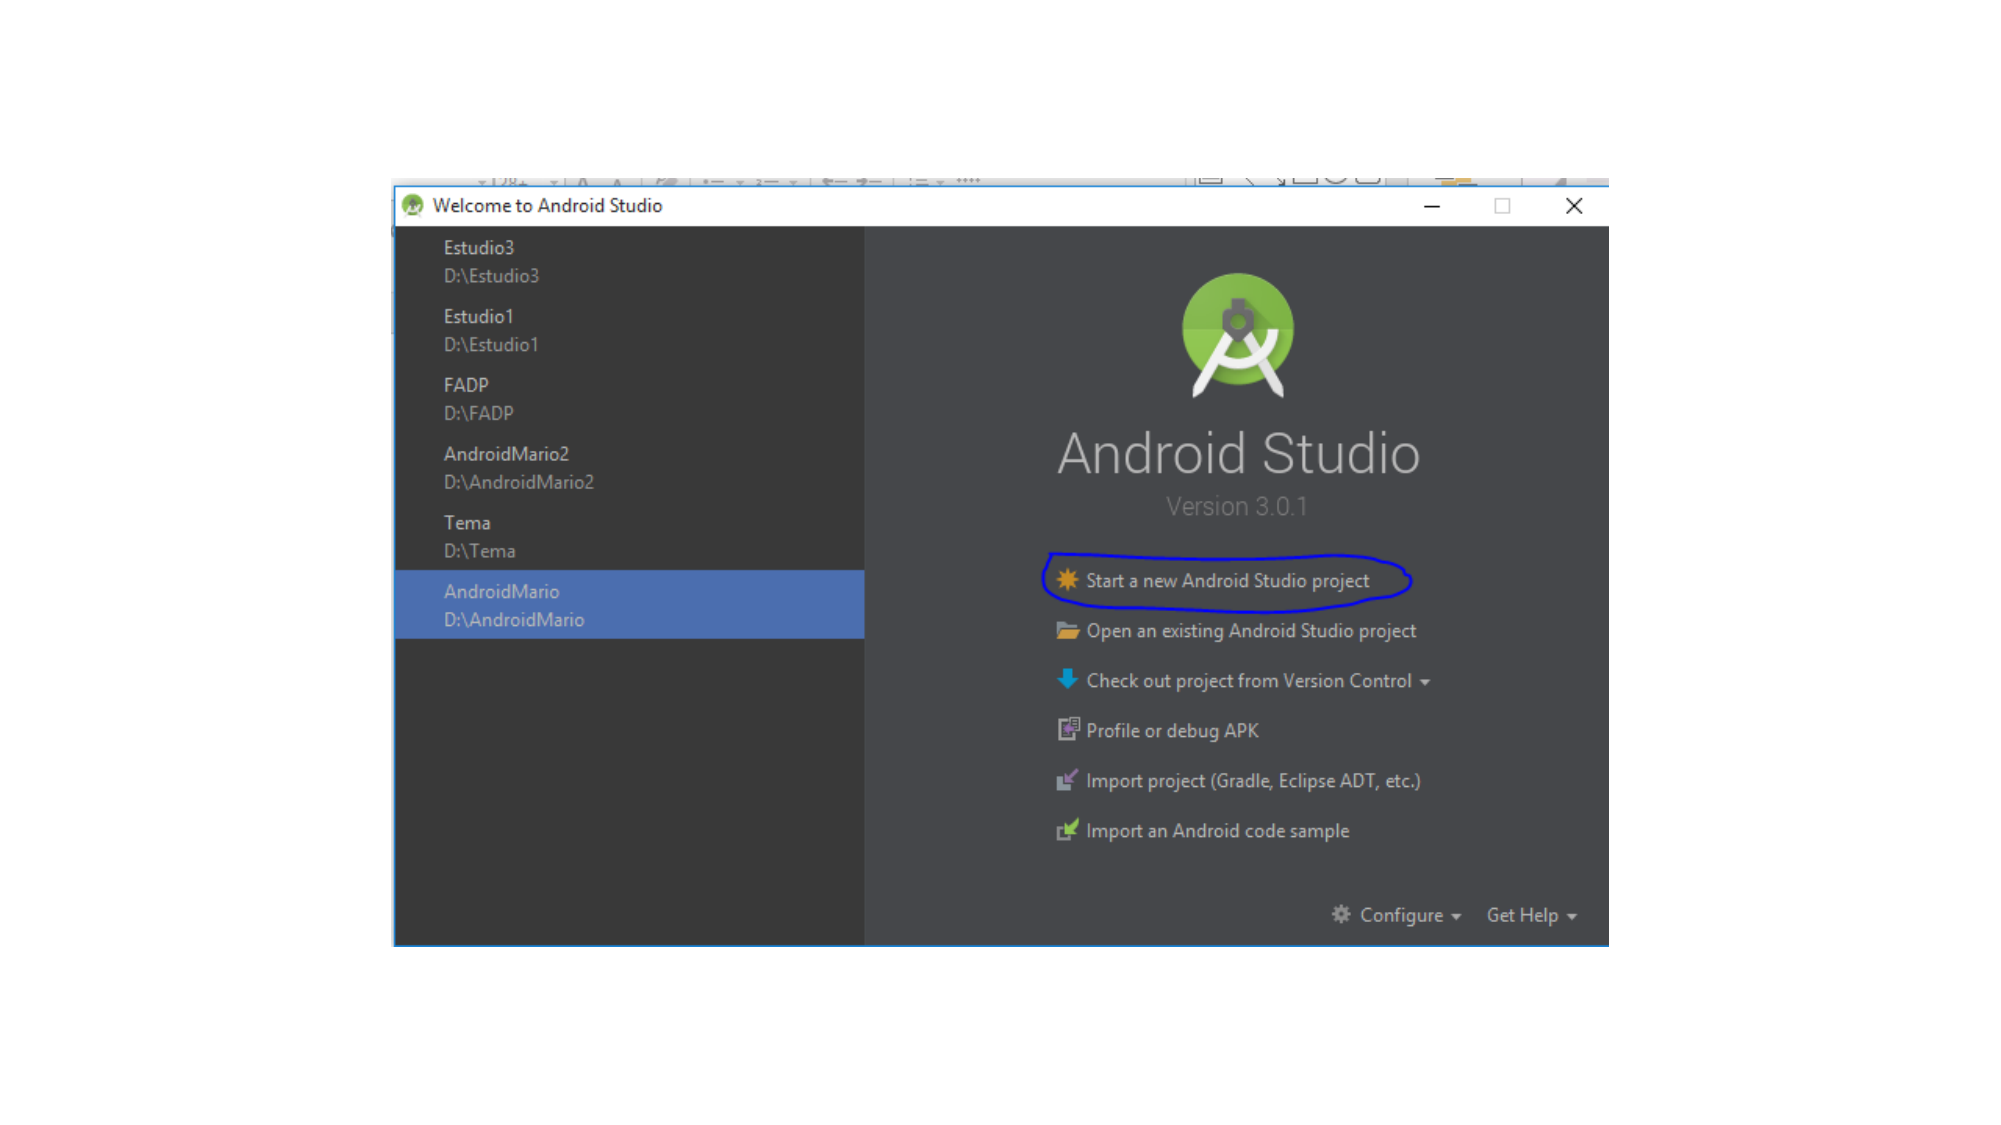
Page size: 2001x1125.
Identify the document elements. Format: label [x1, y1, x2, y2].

picture [391, 178, 1609, 947]
